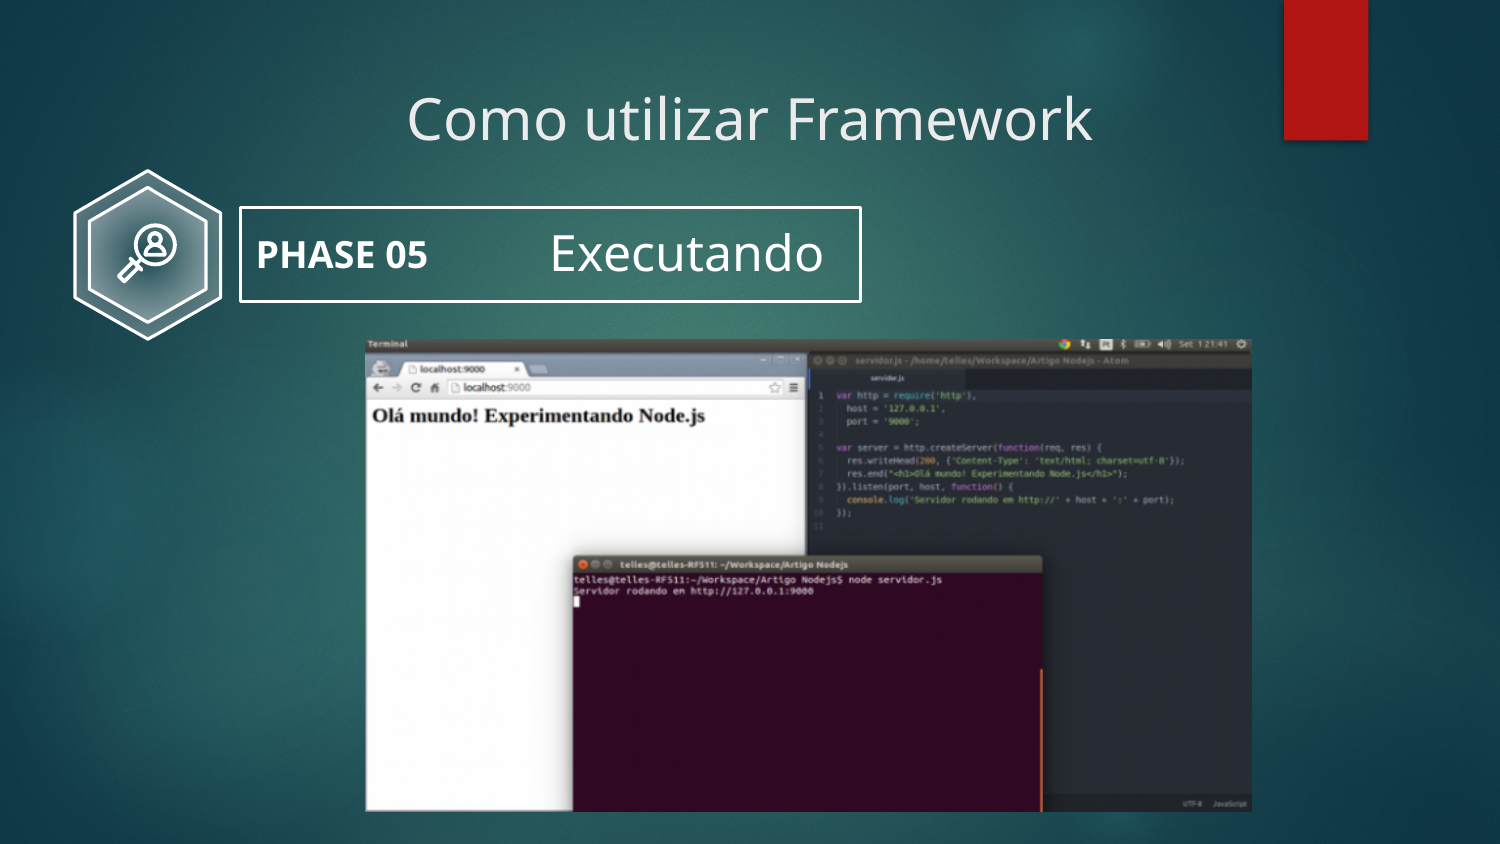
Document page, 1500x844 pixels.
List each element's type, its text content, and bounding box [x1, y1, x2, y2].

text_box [74, 170, 861, 340]
picture [0, 0, 1500, 844]
text_box Como utilizar Framework [75, 66, 1425, 161]
